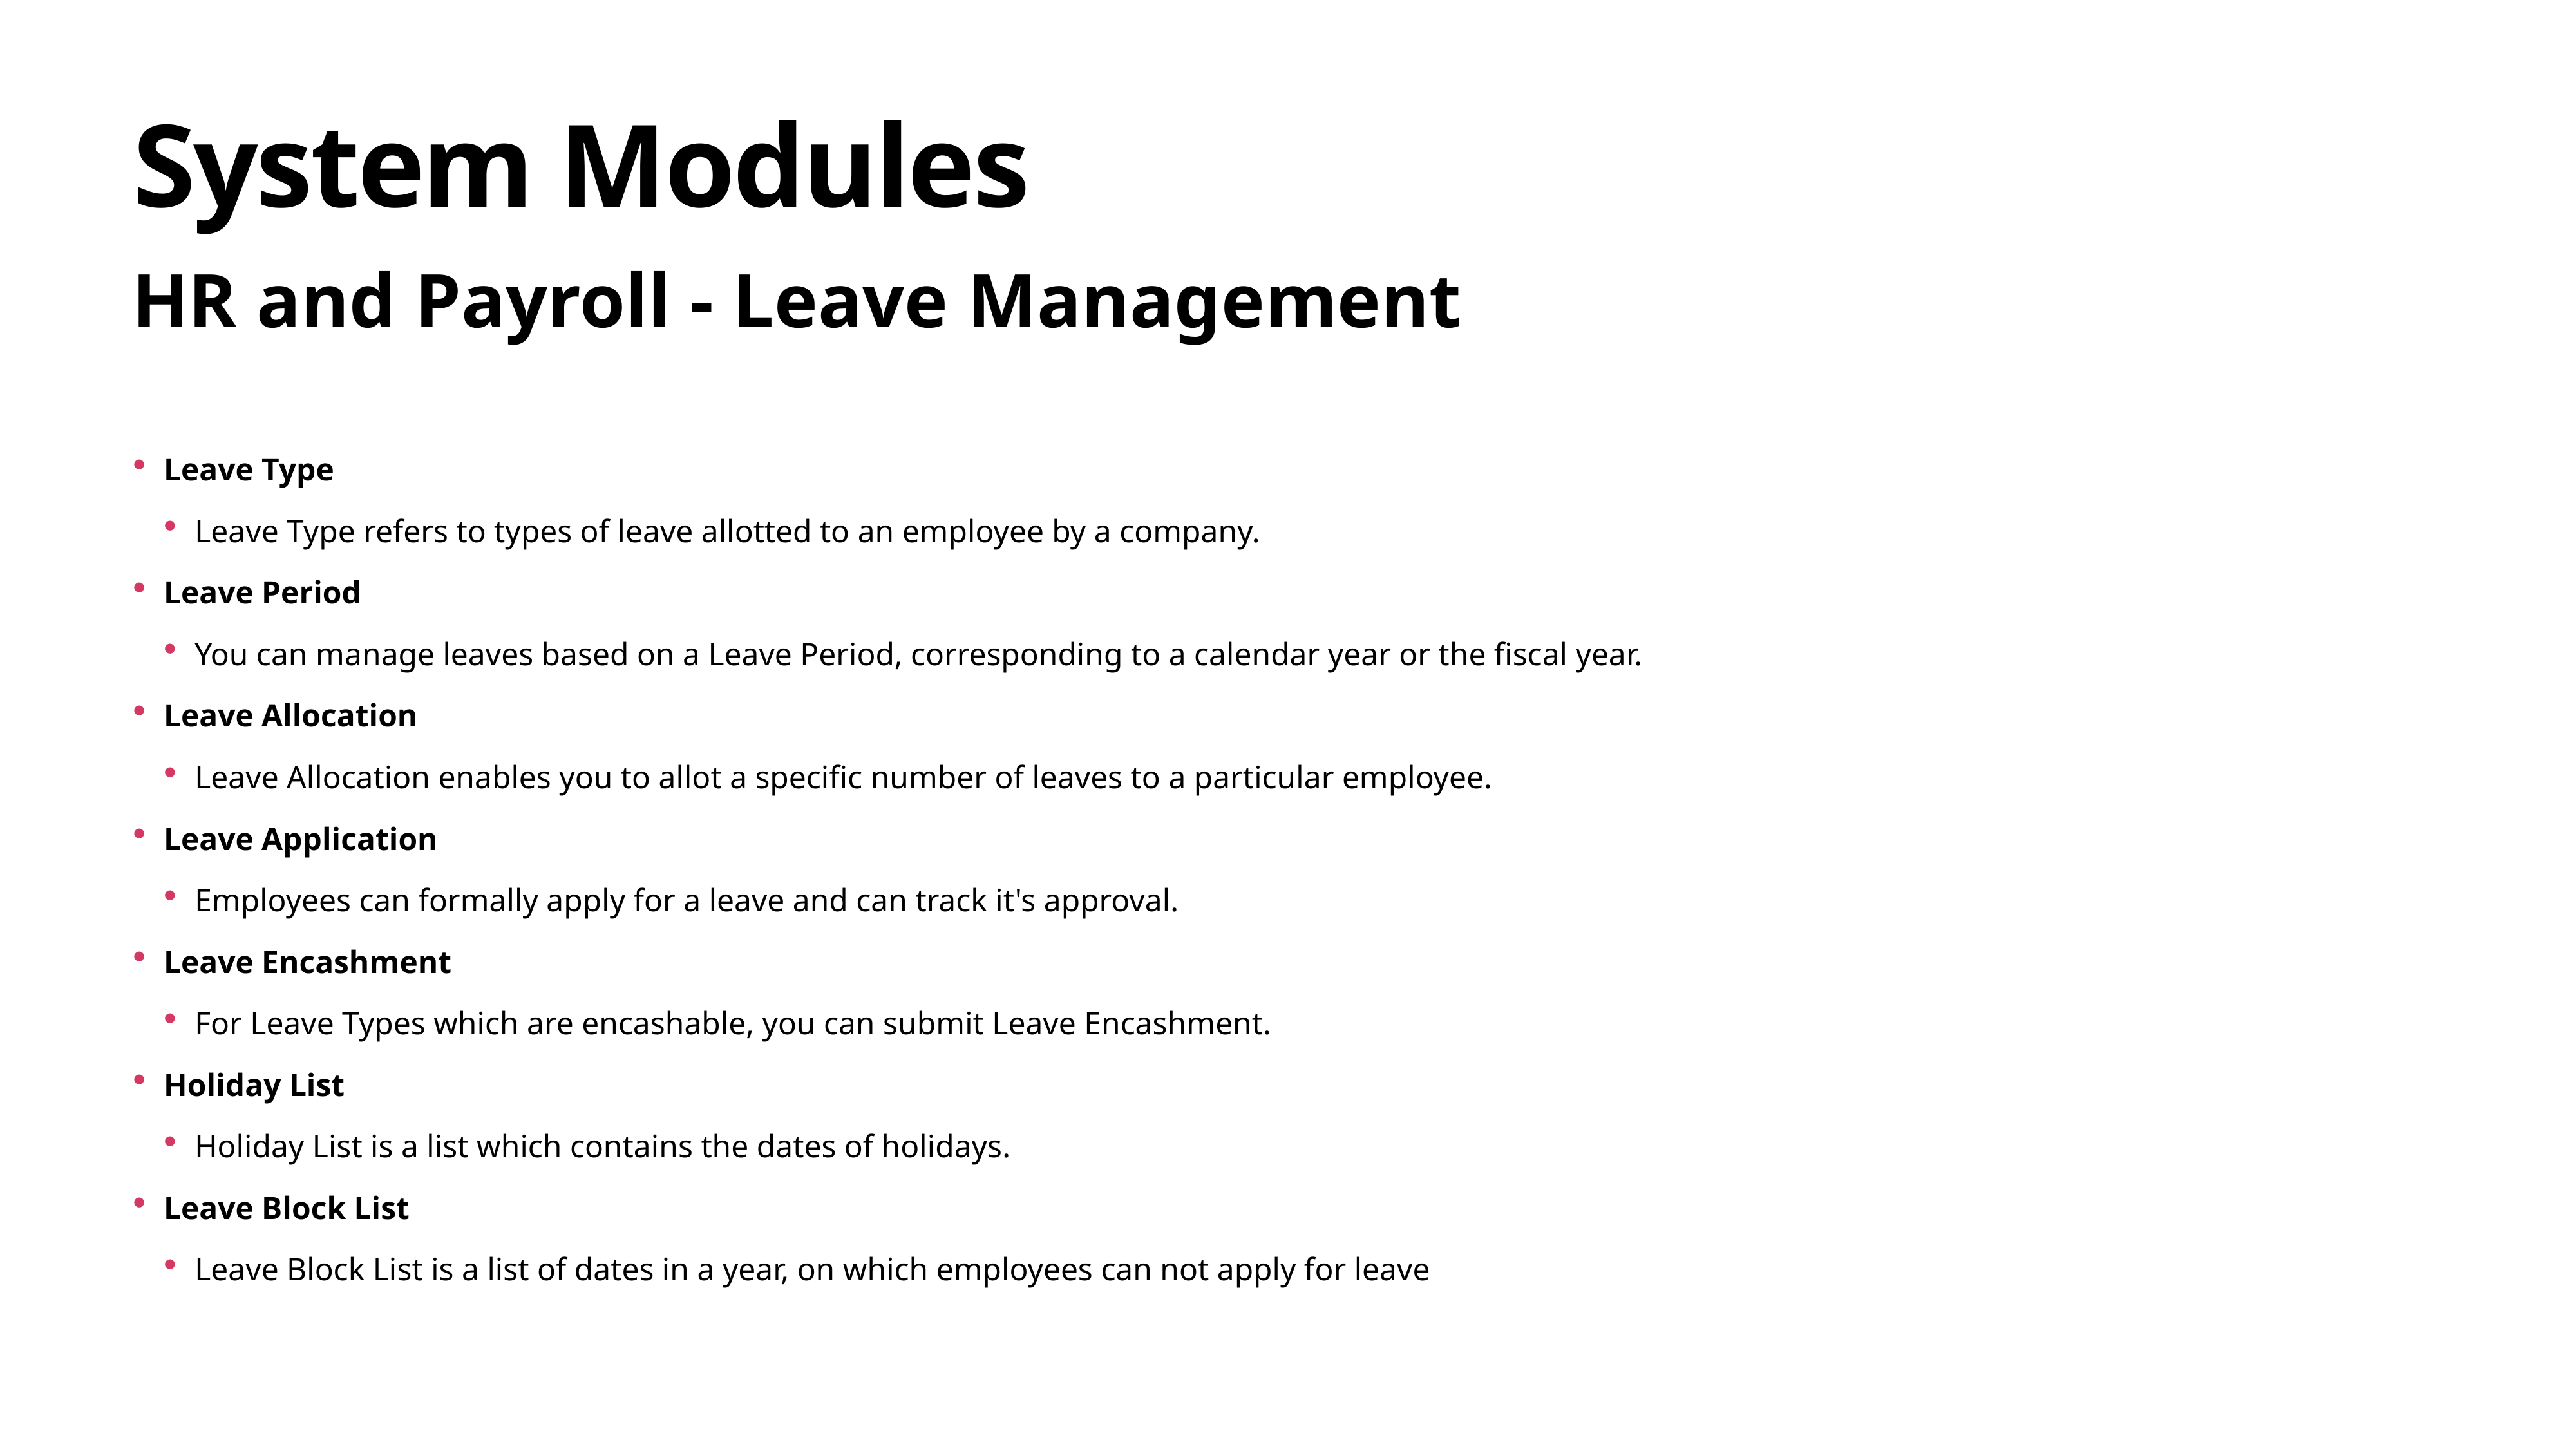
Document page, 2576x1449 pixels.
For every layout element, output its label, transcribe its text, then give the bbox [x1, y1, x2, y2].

title System Modules [127, 113, 2449, 248]
list HR and Payroll - Leave Management [127, 248, 2449, 348]
list Leave Type Leave Type refers to types of leave allotted to an employee by a company. Leave Period You can manage leaves based on a Leave Period, corresponding to a calendar year or the fiscal year. Leave Allocation Leave Allocation enables you to allot a specific number of leaves to a particular employee. Leave Application Employees can formally apply for a leave and can track it's approval. Leave Encashment For Leave Types which are encashable, you can submit Leave Encashment. Holiday List Holiday List is a list which contains the dates of holidays. Leave Block List Leave Block List is a list of dates in a year, on which employees can not apply for leave [127, 448, 2449, 1321]
